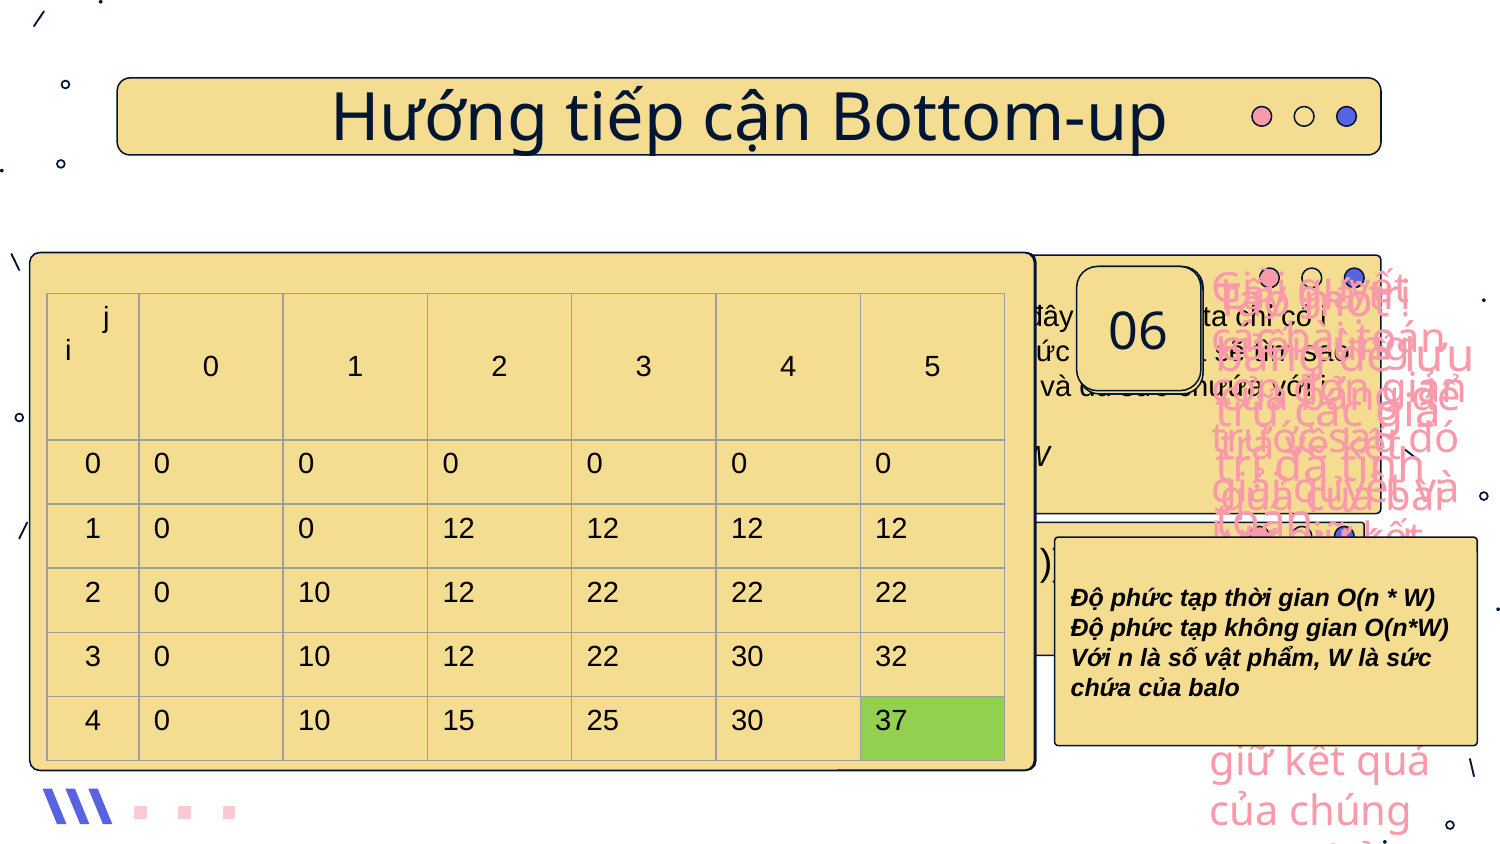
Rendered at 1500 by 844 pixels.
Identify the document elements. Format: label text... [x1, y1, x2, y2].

table_cell 22 [572, 633, 715, 696]
table_cell 12 [572, 505, 715, 567]
table_cell 12 [717, 505, 860, 567]
table_cell 0 [140, 633, 282, 696]
table_cell 22 [861, 569, 1004, 632]
table_cell 12 [428, 633, 571, 696]
table_cell 0 [572, 441, 715, 503]
table_cell 1 [48, 505, 138, 567]
table_header 4 [717, 294, 860, 439]
text_box Bài toán con cơ bản ở đây là giả sử ta chỉ có i vật phẩm và túi chỉ có sức chứa j. Ta sẽ tìm sao cho tiêu nhiều tiền nhất và đủ sức chưứa với i vật phẩm và j sức chứa Với 1 ≤ i ≤ n và 1 ≤ j ≤ W [1034, 255, 1381, 514]
text_box [1076, 266, 1201, 391]
table_cell 30 [717, 633, 860, 696]
table_cell 0 [717, 441, 860, 503]
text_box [1259, 267, 1365, 288]
table_cell 10 [284, 569, 427, 632]
table_cell 0 [140, 697, 282, 760]
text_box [1249, 526, 1355, 547]
table_cell 12 [428, 569, 571, 632]
table_header 3 [572, 294, 715, 439]
table_cell 15 [428, 697, 571, 760]
table_cell 37 [861, 697, 1004, 760]
table_cell 22 [572, 569, 715, 632]
table_cell 3 [48, 633, 138, 696]
table_cell 0 [140, 569, 282, 632]
table_cell 0 [140, 441, 282, 503]
table_cell 22 [717, 569, 860, 632]
text_box Lấy giá trị cuối cùng của bảng để trả về kết quả của bài toán chính. [1220, 268, 1482, 385]
text_box 𝐹(i, j) = max {𝐹 (i − 1, j ), 𝑣𝑖 + 𝐹(i − 1, j − 𝑤𝑖 )} Nếu j − 𝑤𝑖 ≥ 0 𝐹(i, j) = 𝐹(i − 1, 𝑗) Nếu j − 𝑤𝑖 < 0 [1036, 522, 1365, 656]
text_box [29, 252, 1035, 771]
text_box [1081, 279, 1204, 395]
table_cell 10 [284, 697, 427, 760]
table_cell 0 [284, 441, 427, 503]
table_cell 25 [572, 697, 715, 760]
table_cell 0 [861, 441, 1004, 503]
table_header 5 [861, 294, 1004, 439]
text_box [1276, 77, 1382, 155]
table_header 0 [140, 294, 282, 439]
table_header j i [48, 294, 138, 439]
table_header 2 [428, 294, 571, 439]
table_cell 0 [140, 505, 282, 567]
table_cell 12 [428, 505, 571, 567]
text_box Độ phức tạp thời gian O(n * W) Độ phức tạp không gian O(n*W) Với n là số vật phẩm, W là sức chứa của balo [1054, 537, 1478, 746]
text_box [117, 77, 224, 155]
table_cell 2 [48, 569, 138, 632]
text_box Tạo một bảng để lưu trữ các giá trị đã tính toán. [1215, 378, 1478, 387]
table_header 1 [284, 294, 427, 439]
title Hướng tiếp cận Bottom-up [224, 73, 1276, 168]
table_cell 0 [284, 505, 427, 567]
table_cell 4 [48, 697, 138, 760]
table_cell 12 [861, 505, 1004, 567]
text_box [1251, 106, 1357, 127]
table_cell 30 [717, 697, 860, 760]
table_cell 10 [284, 633, 427, 696]
text_box Giải quyết các bài toán con đơn giản trước sau đó giải quyêt và lưu giữ kết quả của chúng trong bảng [1211, 261, 1474, 378]
table_cell 0 [48, 441, 138, 503]
table_cell 0 [428, 441, 571, 503]
table_cell 32 [861, 633, 1004, 696]
text_box 06 [1098, 285, 1180, 372]
